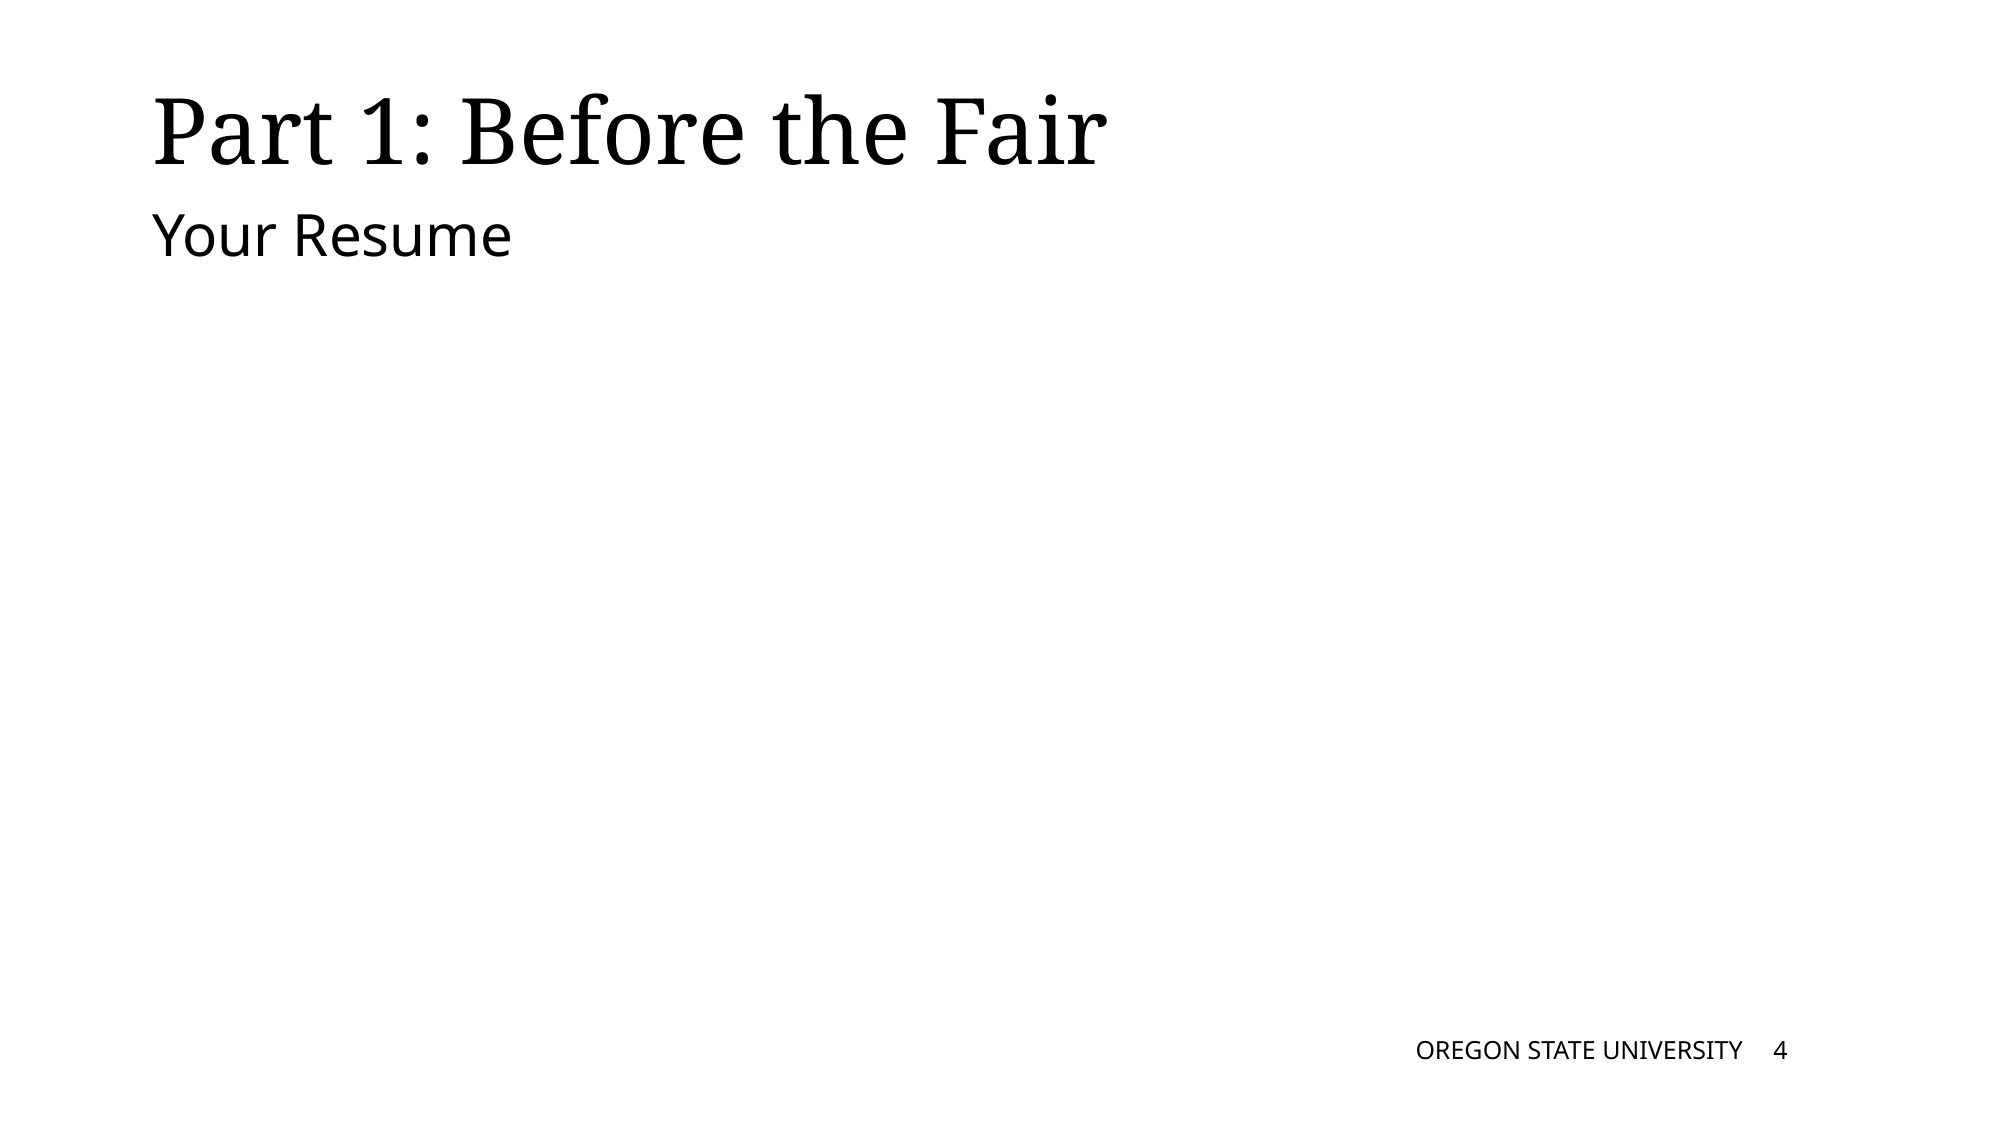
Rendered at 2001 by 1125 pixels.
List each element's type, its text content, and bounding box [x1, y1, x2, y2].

title Part 1: Before the Fair [137, 59, 1863, 198]
list Your Resume [137, 198, 1863, 1014]
slide_number 3 [1758, 1021, 1863, 1082]
footer OREGON STATE UNIVERSITY [662, 1021, 1758, 1082]
